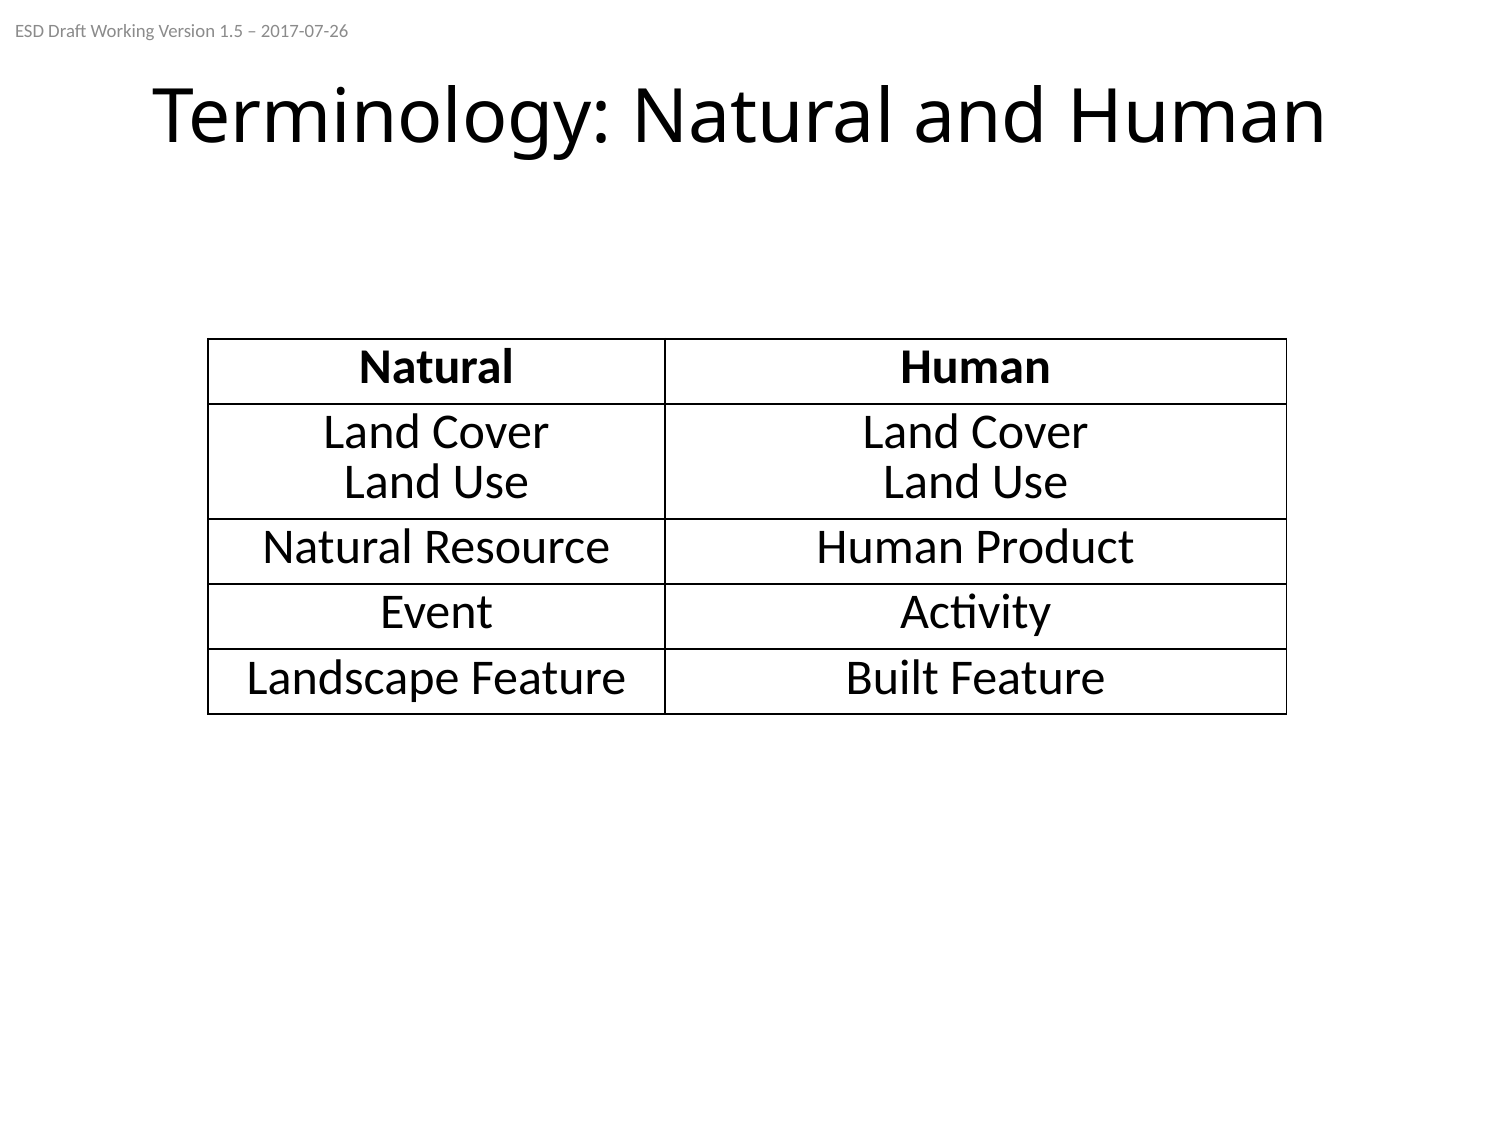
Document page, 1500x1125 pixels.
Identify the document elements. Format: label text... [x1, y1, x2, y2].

table_cell Event [209, 585, 664, 648]
table_cell Land Cover Land Use [209, 405, 664, 518]
title Terminology: Natural and Human [103, 59, 1397, 177]
table_cell Landscape Feature [209, 650, 664, 713]
table_header Natural [209, 340, 664, 403]
table_cell Activity [666, 585, 1286, 648]
footer ESD Draft Working Version 1.5 – 2017-07-26 [0, 0, 507, 60]
table_cell Human Product [666, 520, 1286, 583]
table_cell Built Feature [666, 650, 1286, 713]
table_cell Land Cover Land Use [666, 405, 1286, 518]
table_cell Natural Resource [209, 520, 664, 583]
table_header Human [666, 340, 1286, 403]
